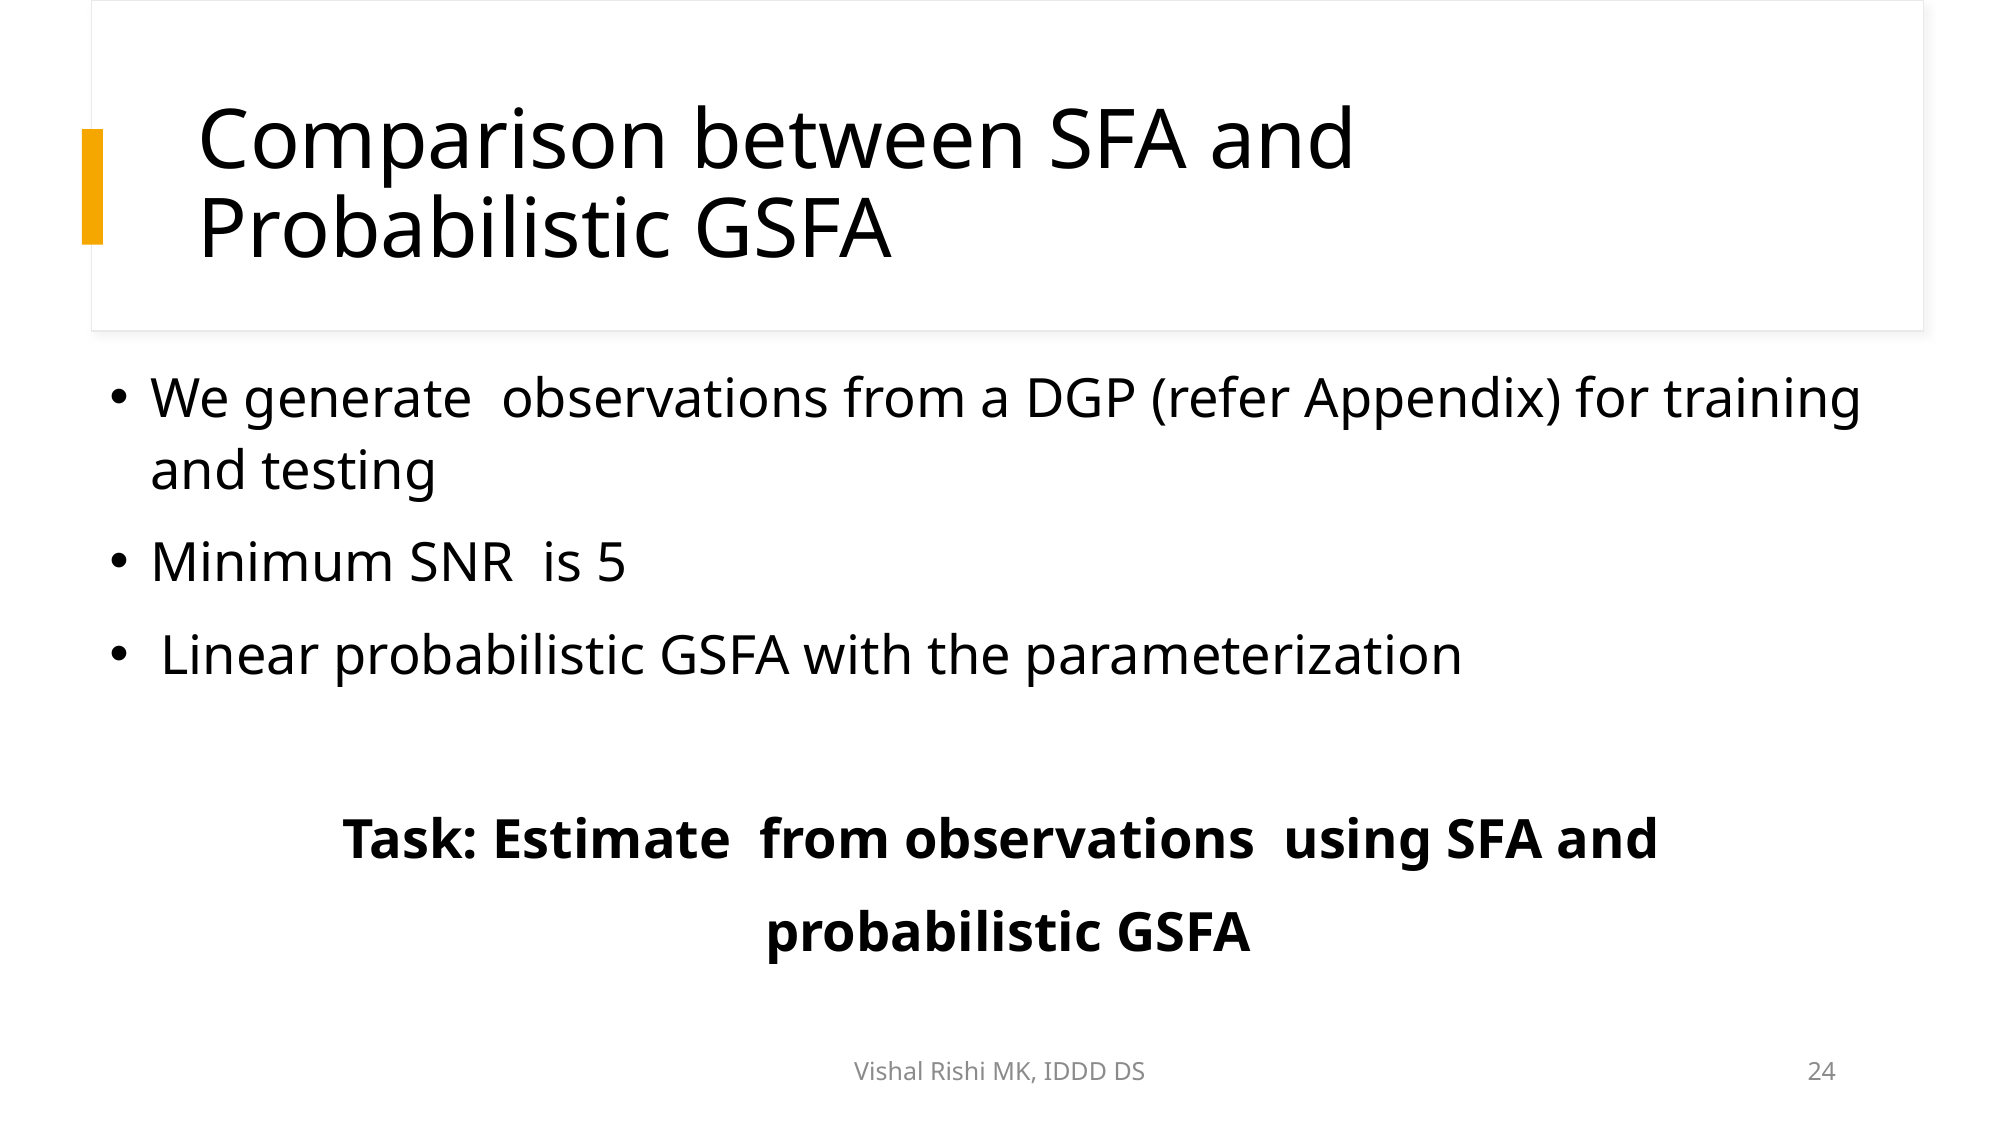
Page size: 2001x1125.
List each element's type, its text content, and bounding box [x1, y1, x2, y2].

slide_number 24 [1401, 1042, 1851, 1103]
footer Vishal Rishi MK, IDDD DS [662, 1042, 1338, 1103]
title Comparison between SFA and Probabilistic GSFA [183, 90, 1851, 284]
